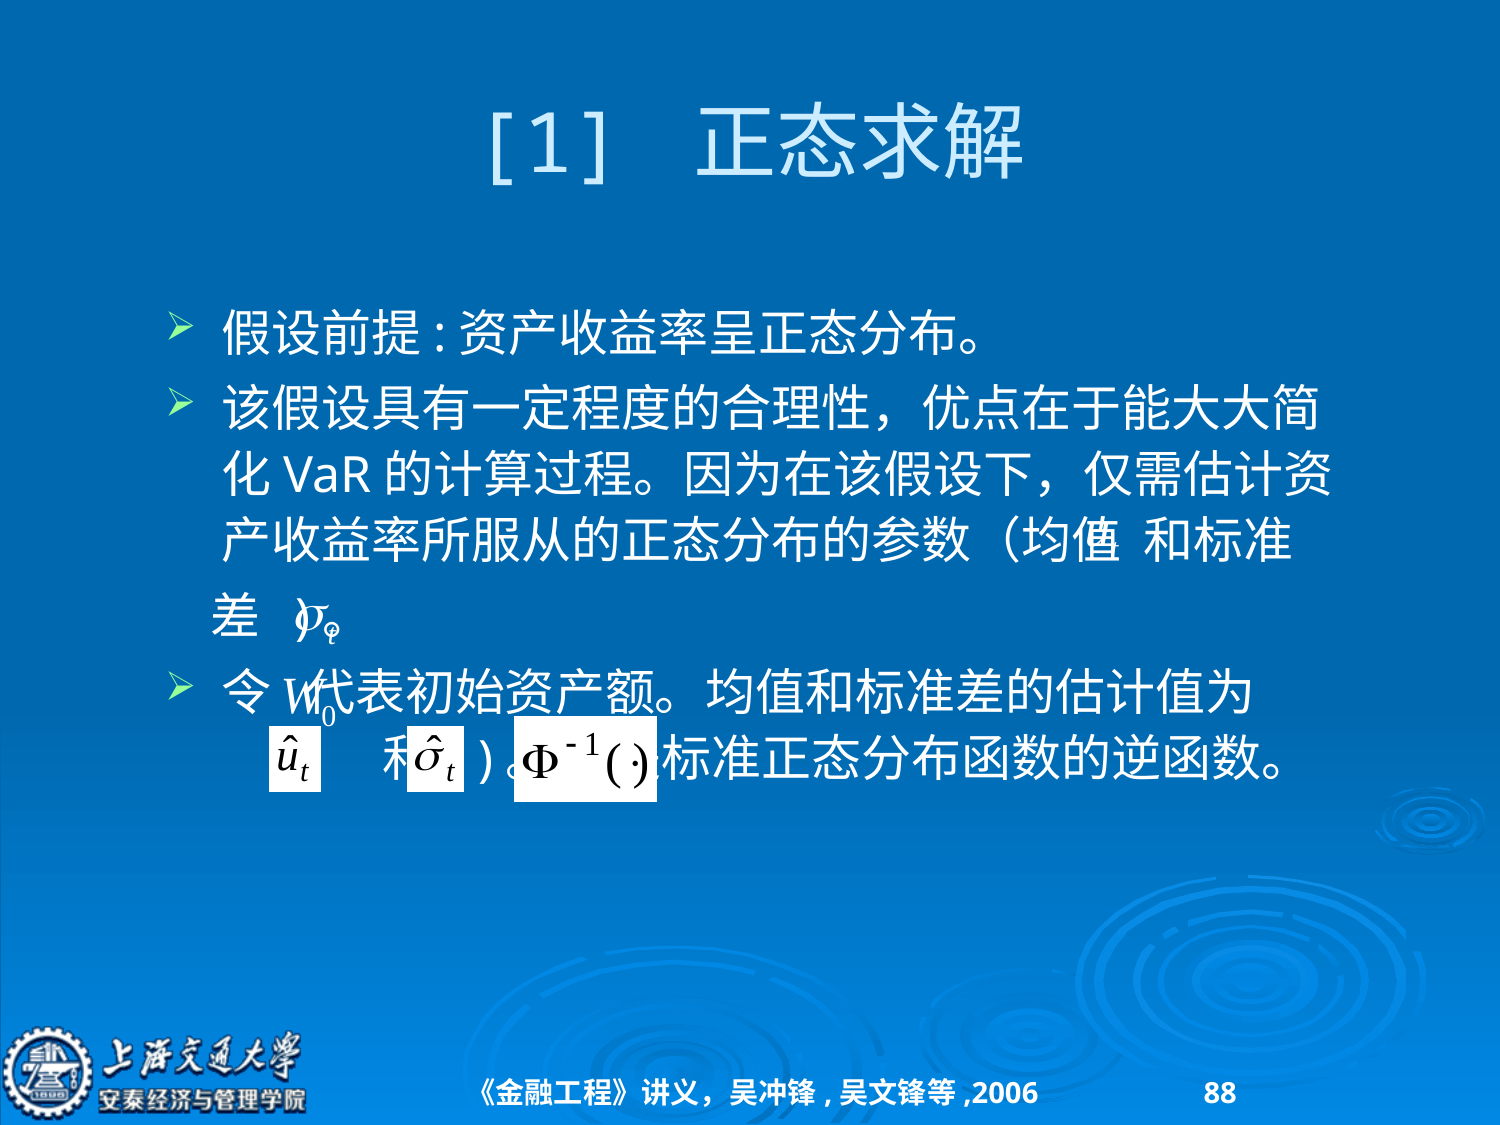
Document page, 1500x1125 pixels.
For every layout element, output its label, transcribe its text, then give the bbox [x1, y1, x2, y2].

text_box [407, 726, 464, 793]
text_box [1078, 493, 1131, 573]
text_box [287, 578, 349, 658]
picture [0, 1017, 313, 1125]
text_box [513, 715, 658, 803]
title [1] 正态求解 [75, 45, 1425, 233]
list 假设前提:资产收益率呈正态分布。 该假设具有一定程度的合理性，优点在于能大大简化VaR的计算过程。因为在该假设下，仅需估计资产收益率所服从的正态分布的参数（均值 和标准 差 )。 令 代表初始资产额。均值和标准差的估计值为 和 )。 是标准正态分布函数的逆函数。 [150, 287, 1375, 963]
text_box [268, 726, 322, 793]
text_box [277, 660, 347, 740]
